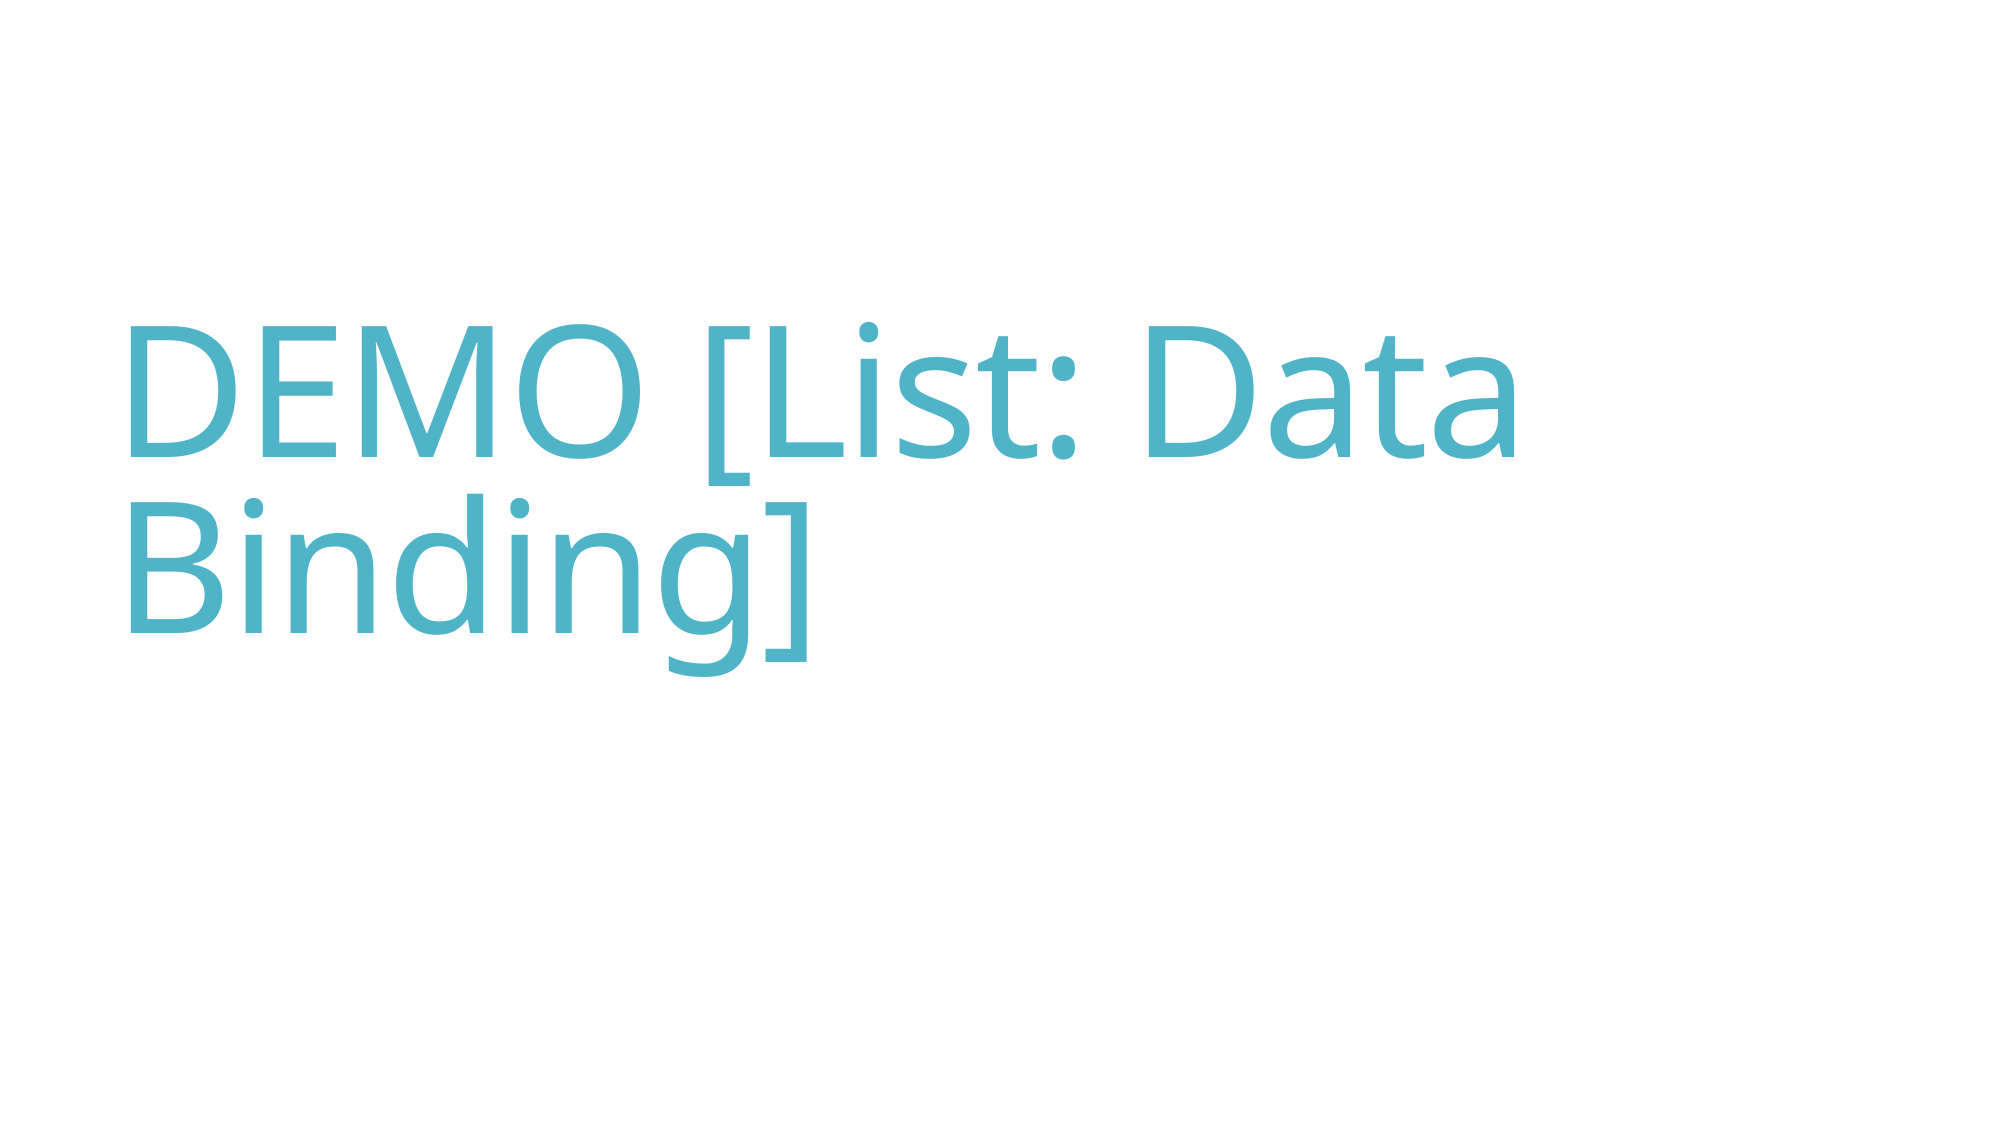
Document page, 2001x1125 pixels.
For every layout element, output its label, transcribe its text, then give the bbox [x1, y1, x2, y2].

title DEMO [List: Data Binding] [98, 125, 1868, 677]
